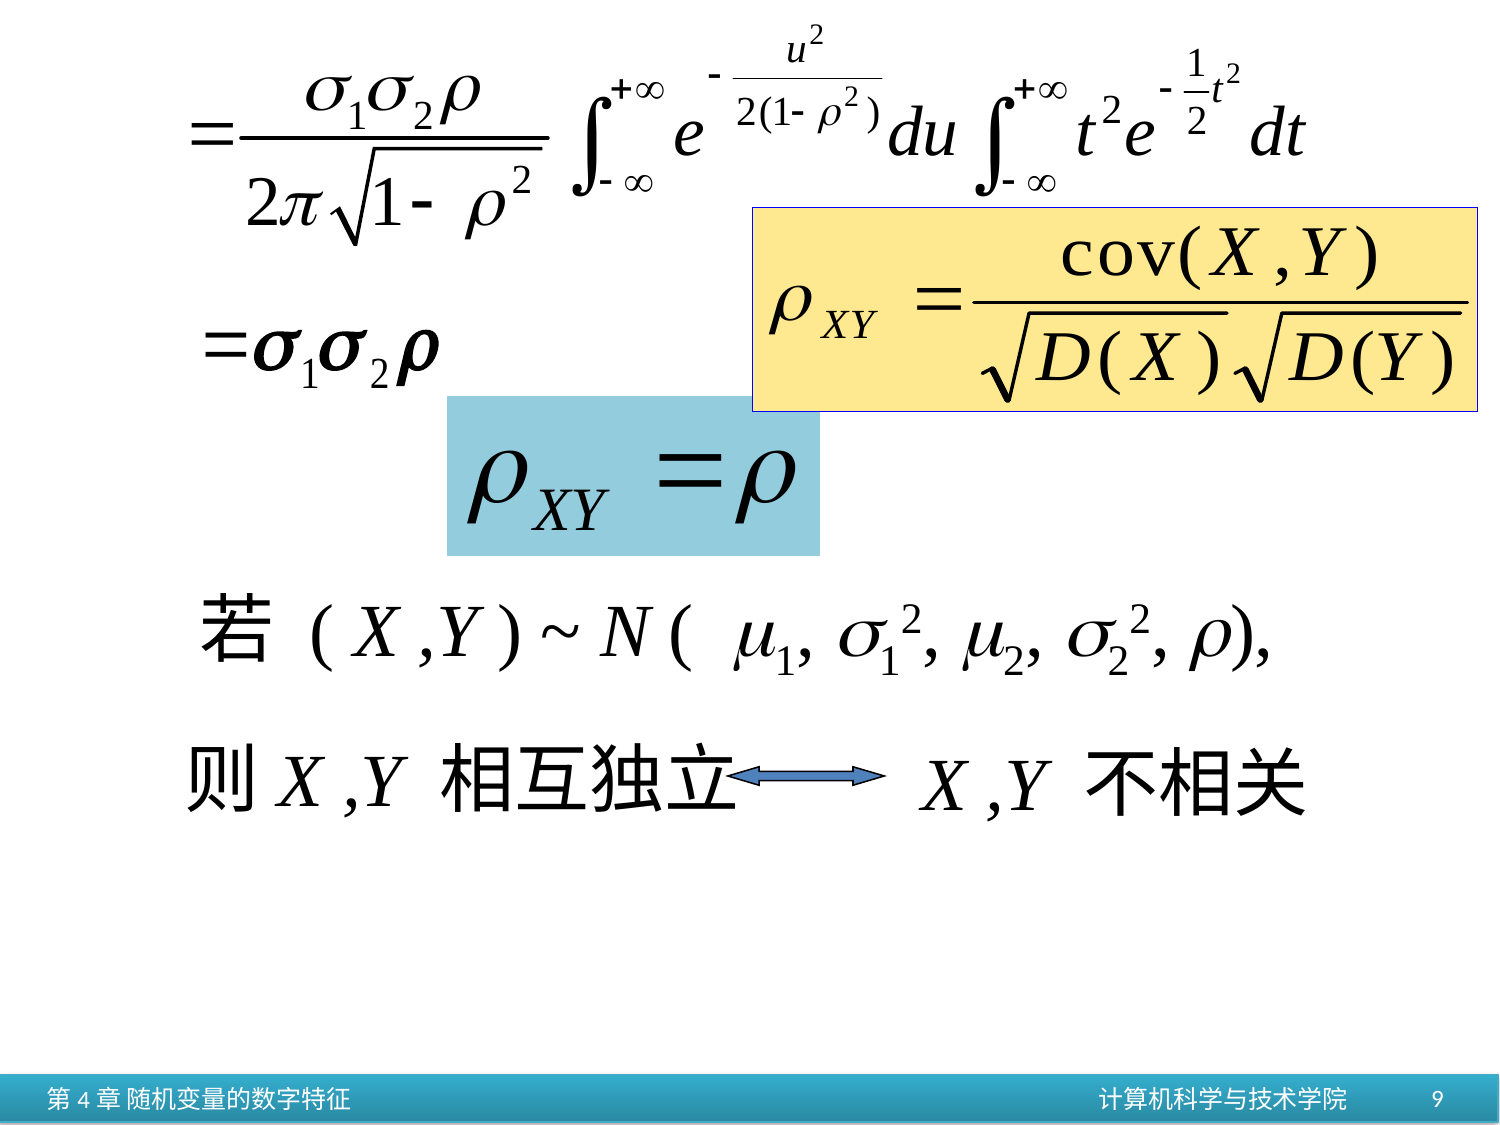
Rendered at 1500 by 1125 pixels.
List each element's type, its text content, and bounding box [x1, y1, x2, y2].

text_box [727, 766, 885, 786]
text_box X ,Y 不相关 [906, 727, 1323, 833]
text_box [446, 395, 821, 557]
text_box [173, 7, 1321, 263]
text_box 则X ,Y 相互独立 [170, 724, 755, 829]
text_box 若 ( X ,Y ) ~ N ( 1, 12, 2, 22, ), [185, 574, 1289, 692]
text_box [194, 302, 448, 393]
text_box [752, 207, 1478, 413]
